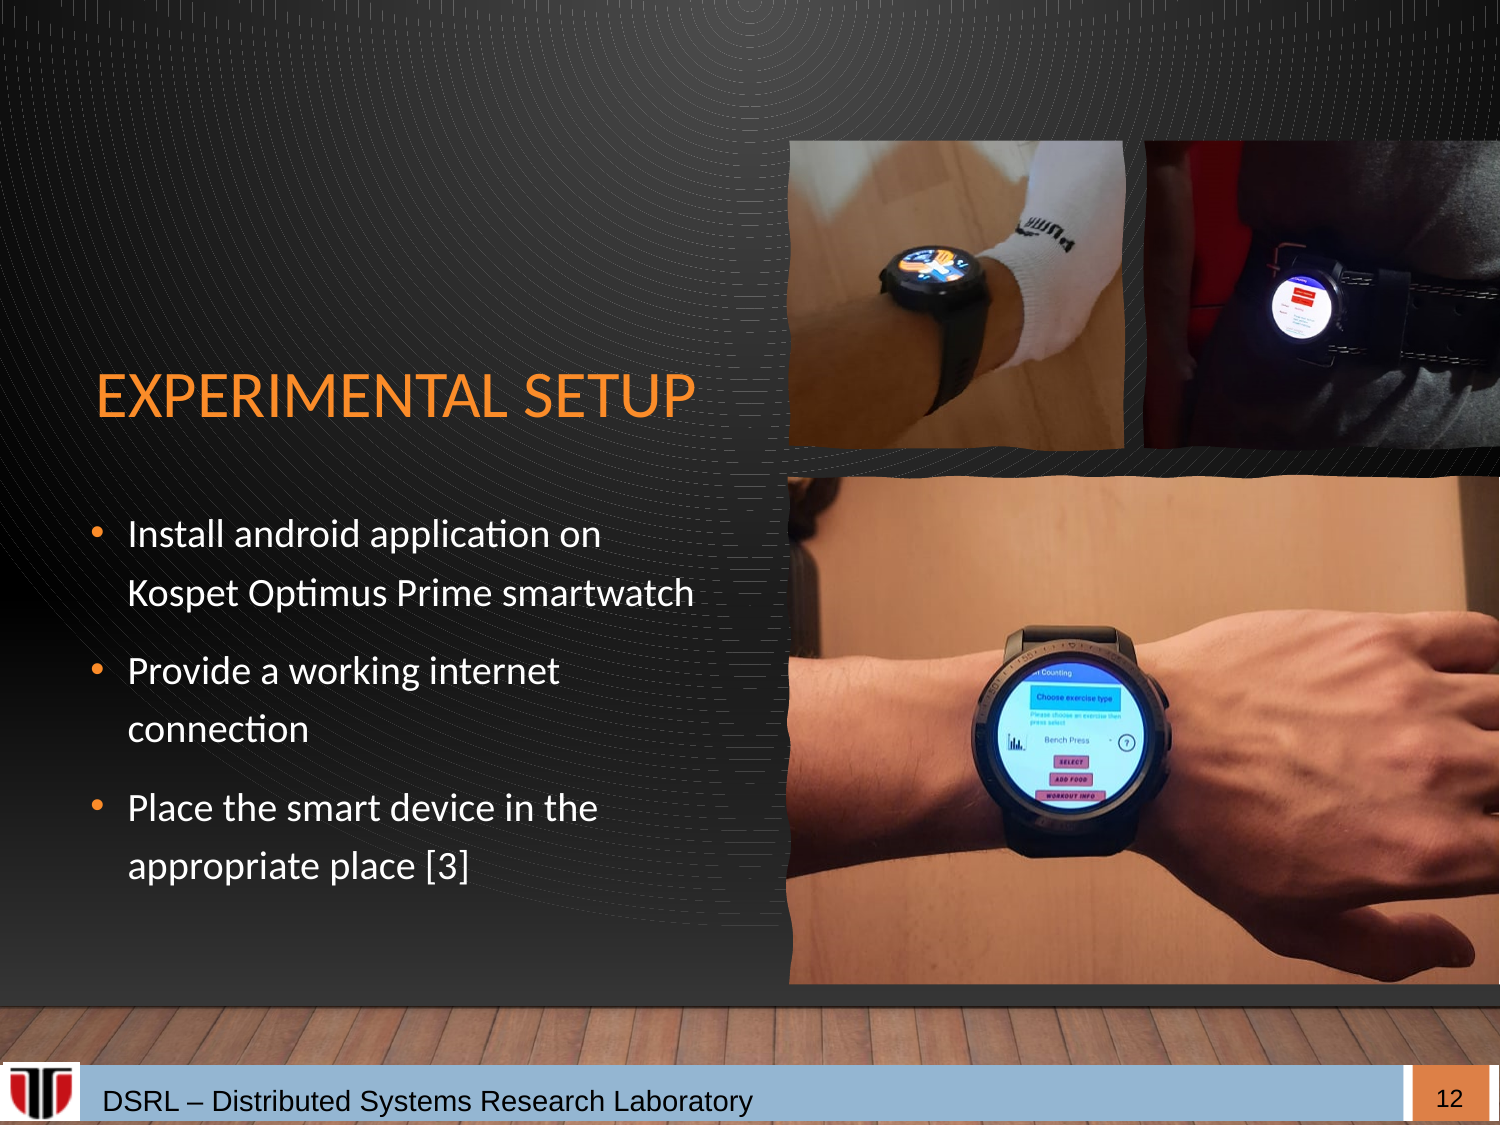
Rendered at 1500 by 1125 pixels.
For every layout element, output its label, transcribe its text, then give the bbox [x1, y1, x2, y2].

picture [785, 474, 1500, 985]
picture [0, 1006, 1500, 1125]
picture [786, 140, 1127, 452]
picture [1142, 140, 1500, 451]
list Install android application on Kospet Optimus Prime smartwatch Provide a working internet connection Place the smart device in the appropriate place [3] [75, 490, 718, 900]
title Experimental Setup [75, 185, 718, 440]
